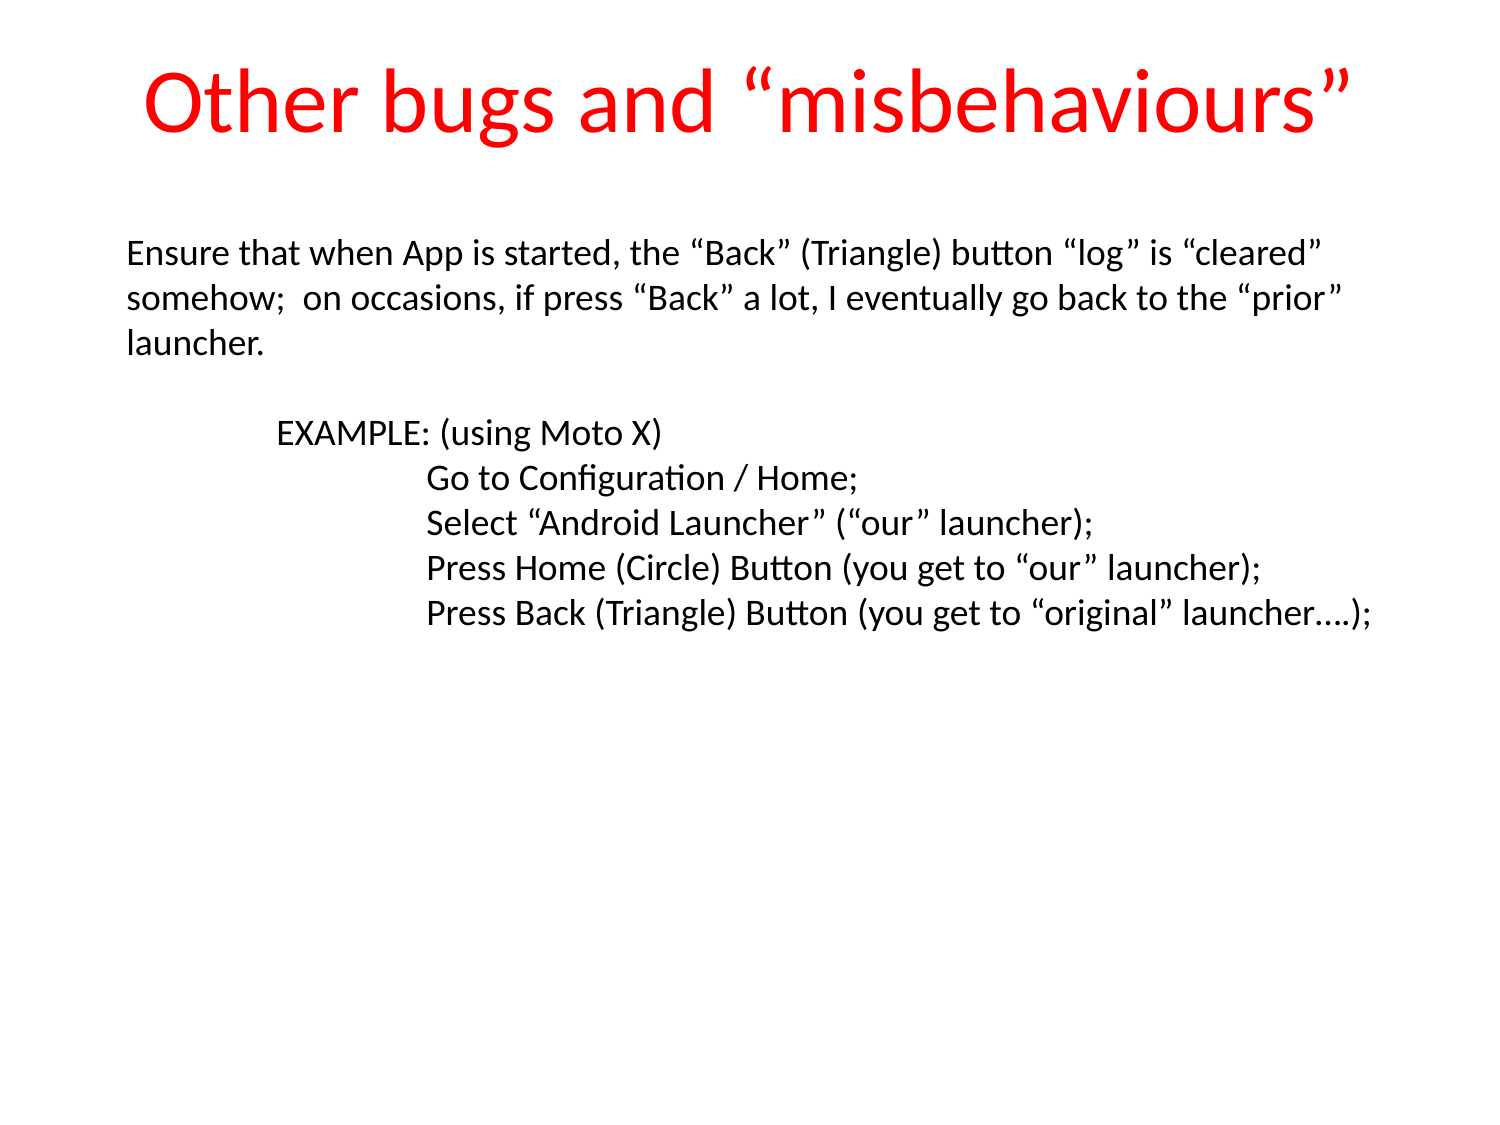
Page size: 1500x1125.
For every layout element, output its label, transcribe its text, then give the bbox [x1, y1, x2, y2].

text_box Ensure that when App is started, the “Back” (Triangle) button “log” is “cleared” somehow; on occasions, if press “Back” a lot, I eventually go back to the “prior” launcher. EXAMPLE: (using Moto X) Go to Configuration / Home; Select “Android Launcher” (“our” launcher); Press Home (Circle) Button (you get to “our” launcher); Press Back (Triangle) Button (you get to “original” launcher….); [111, 220, 1472, 686]
title Other bugs and “misbehaviours” [75, 1, 1425, 190]
